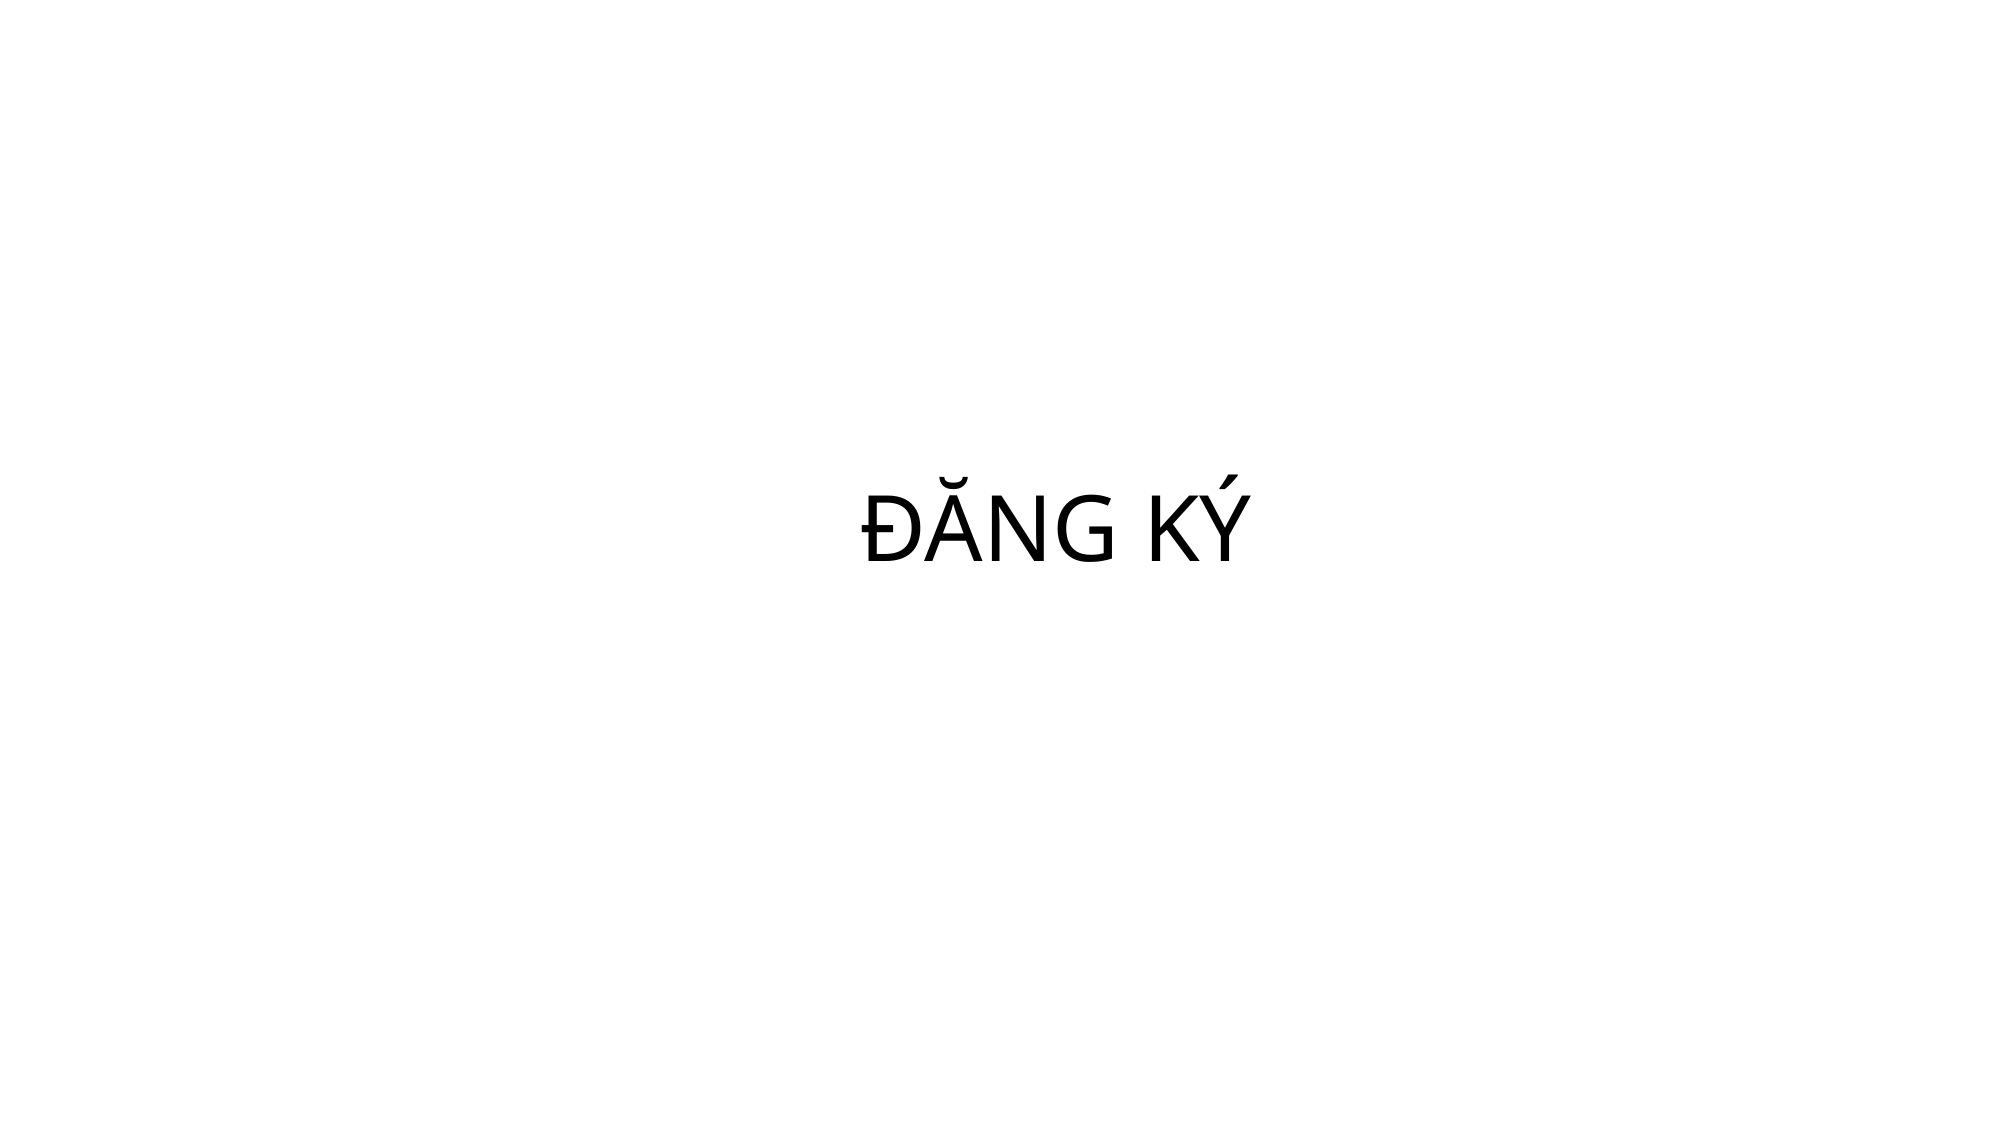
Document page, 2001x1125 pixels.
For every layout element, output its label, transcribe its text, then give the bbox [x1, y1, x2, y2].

title ĐĂNG KÝ [193, 422, 1919, 640]
